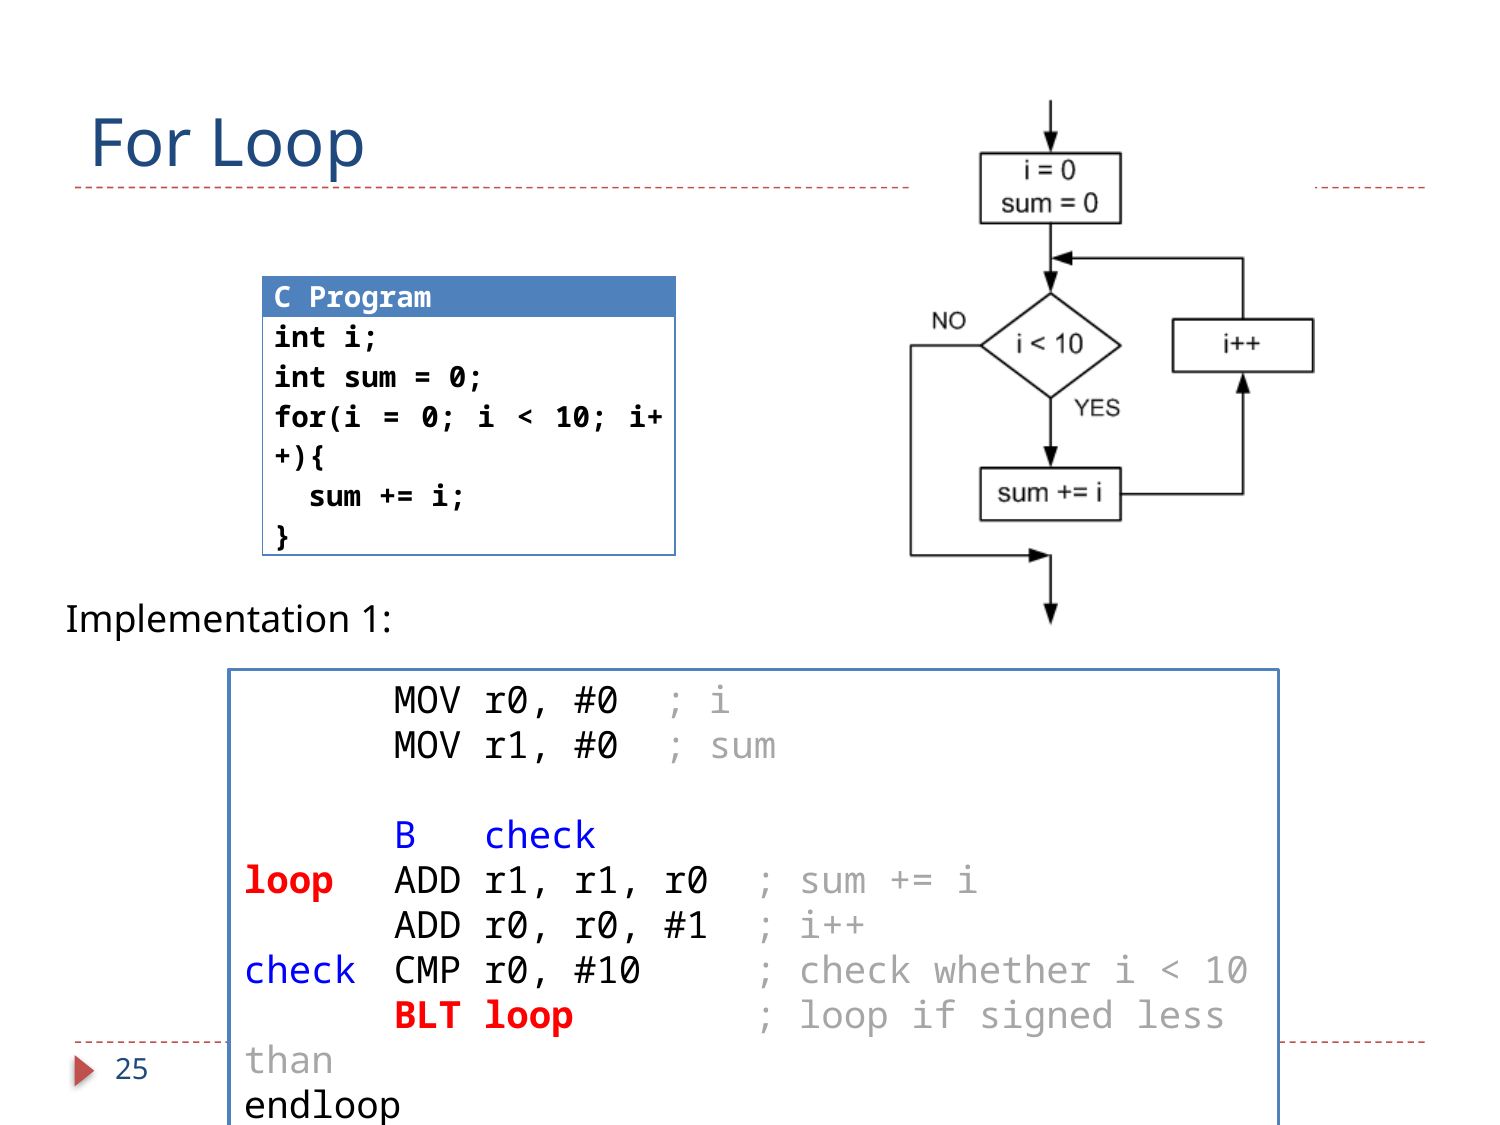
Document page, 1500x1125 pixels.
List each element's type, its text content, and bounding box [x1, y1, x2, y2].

text_box MOV r0, #0 ; i MOV r1, #0 ; sum B check loop ADD r1, r1, r0 ; sum += i ADD r0, r0, #1 ; i++ check CMP r0, #10 ; check whether i < 10 BLT loop ; loop if signed less than endloop [227, 668, 1280, 1125]
title For Loop [75, 24, 1425, 188]
table_cell int i; int sum = 0; for(i = 0; i < 10; i++){ sum += i; } [263, 317, 674, 554]
table_header C Program [263, 278, 674, 316]
slide_number 25 [100, 1042, 227, 1103]
picture [909, 99, 1315, 626]
text_box Implementation 1: [51, 587, 407, 648]
